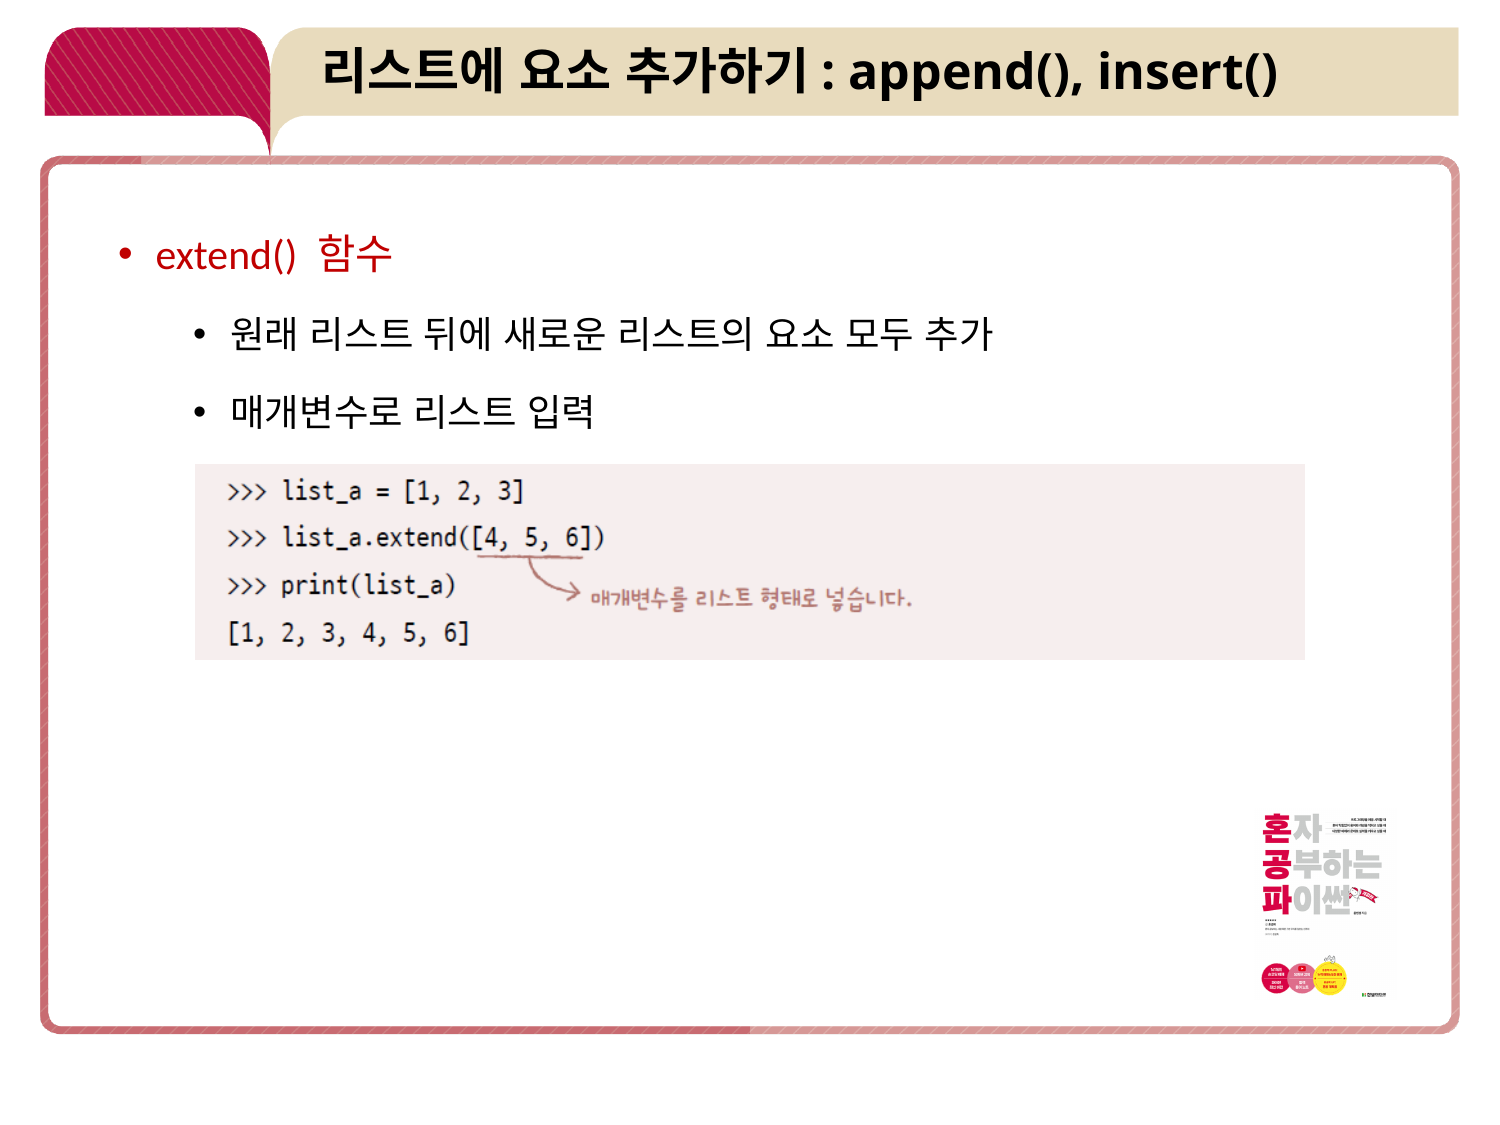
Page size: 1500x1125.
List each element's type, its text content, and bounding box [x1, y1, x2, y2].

title 리스트에 요소 추가하기: append(), insert() [306, 42, 1385, 105]
list extend() 함수 원래 리스트 뒤에 새로운 리스트의 요소 모두 추가 매개변수로 리스트 입력 [103, 195, 1397, 1014]
picture [0, 0, 1500, 1043]
